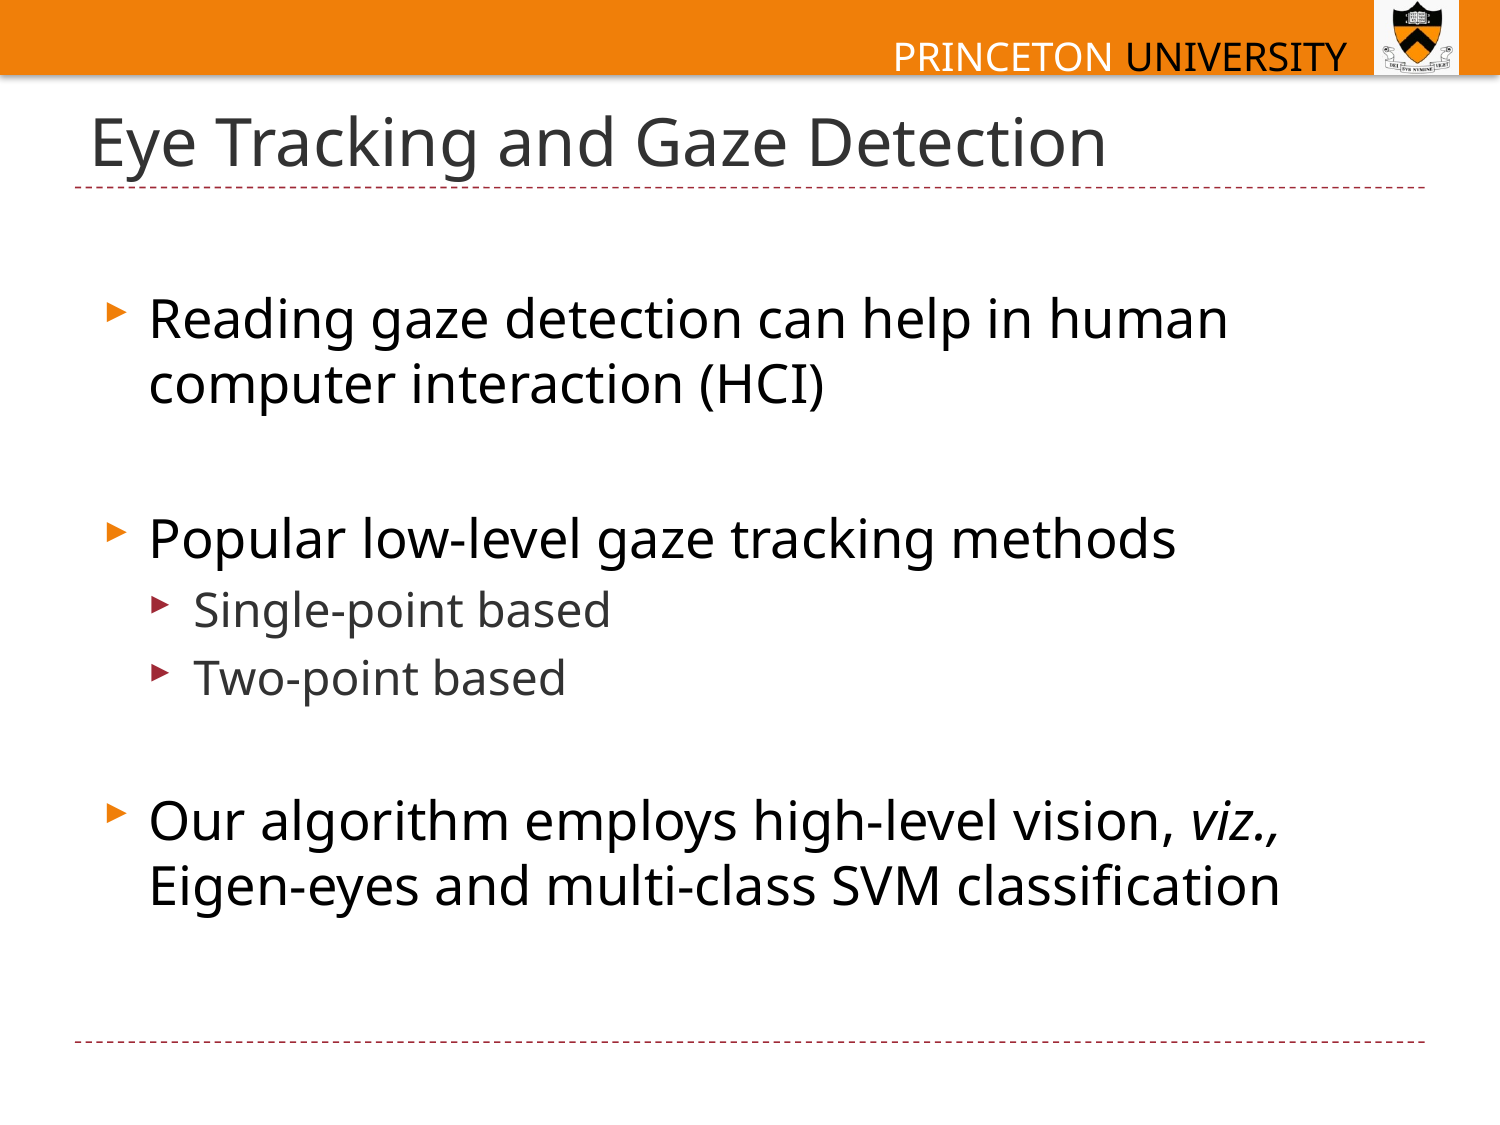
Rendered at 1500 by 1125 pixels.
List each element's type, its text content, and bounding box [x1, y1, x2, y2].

list Reading gaze detection can help in human computer interaction (HCI) Popular low-level gaze tracking methods Single-point based Two-point based Our algorithm employs high-level vision, viz., Eigen-eyes and multi-class SVM classification [88, 276, 1439, 965]
picture [1374, 0, 1459, 75]
title Eye Tracking and Gaze Detection [75, 24, 1425, 188]
